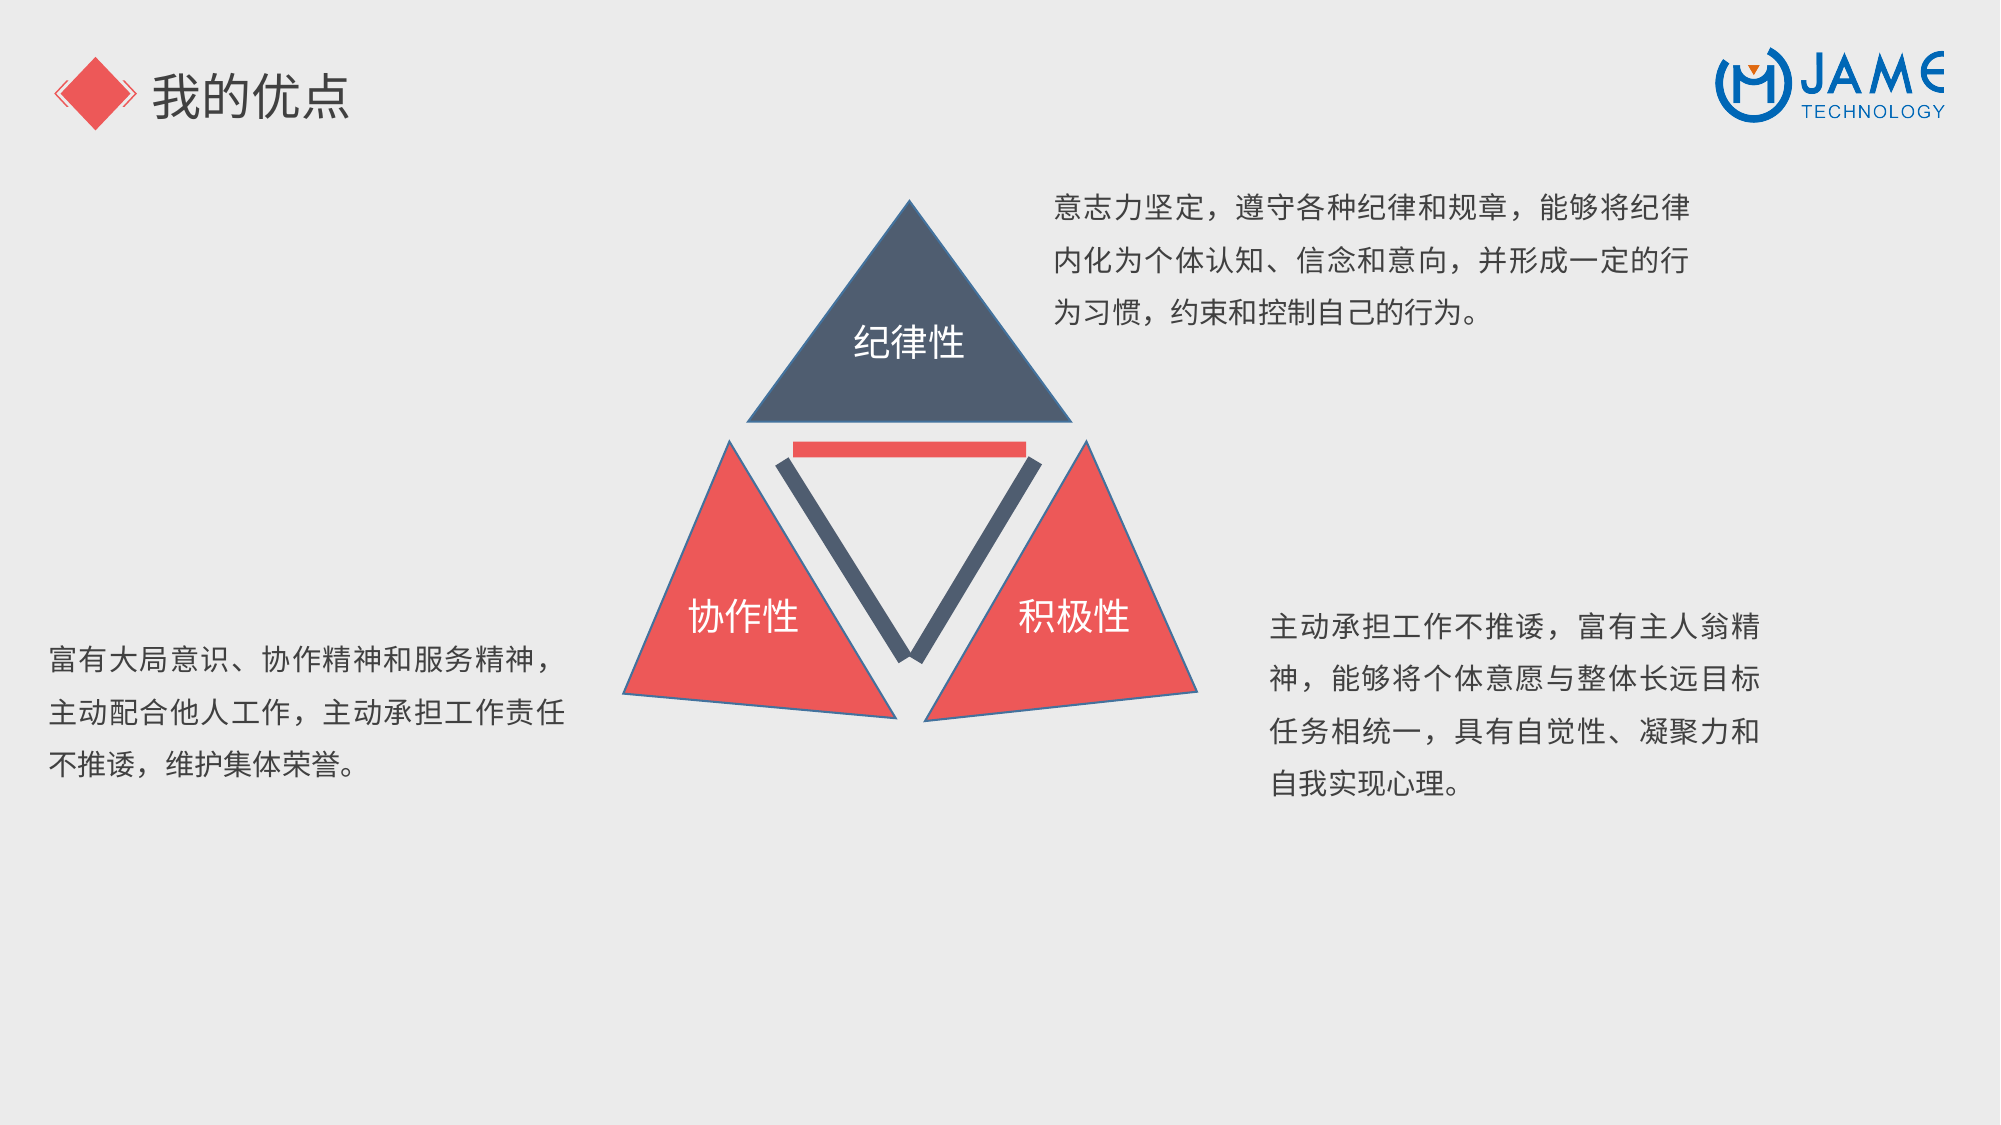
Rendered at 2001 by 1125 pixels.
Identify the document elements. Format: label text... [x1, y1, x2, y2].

text_box 我的优点 [137, 58, 367, 133]
text_box [843, 199, 976, 289]
picture [1715, 47, 1945, 123]
text_box 富有大局意识、协作精神和服务精神，主动配合他人工作，主动承担工作责任不推诿，维护集体荣誉。 [33, 616, 581, 789]
text_box 意志力坚定，遵守各种纪律和规章，能够将纪律内化为个体认知、信念和意向，并形成一定的行为习惯，约束和控制自己的行为。 [1038, 164, 1705, 337]
text_box [1015, 439, 1141, 562]
text_box [923, 583, 1199, 723]
text_box [746, 296, 1073, 423]
text_box 积极性 [1003, 562, 1170, 646]
text_box [792, 441, 1027, 458]
text_box 主动承担工作不推诿，富有主人翁精神，能够将个体意愿与整体长远目标任务相统一，具有自觉性、凝聚力和自我实现心理。 [1254, 583, 1776, 808]
text_box 纪律性 [838, 289, 1004, 372]
text_box [910, 454, 1044, 666]
text_box [621, 575, 898, 720]
text_box 协作性 [672, 562, 838, 646]
text_box [773, 455, 914, 665]
text_box [677, 439, 803, 562]
